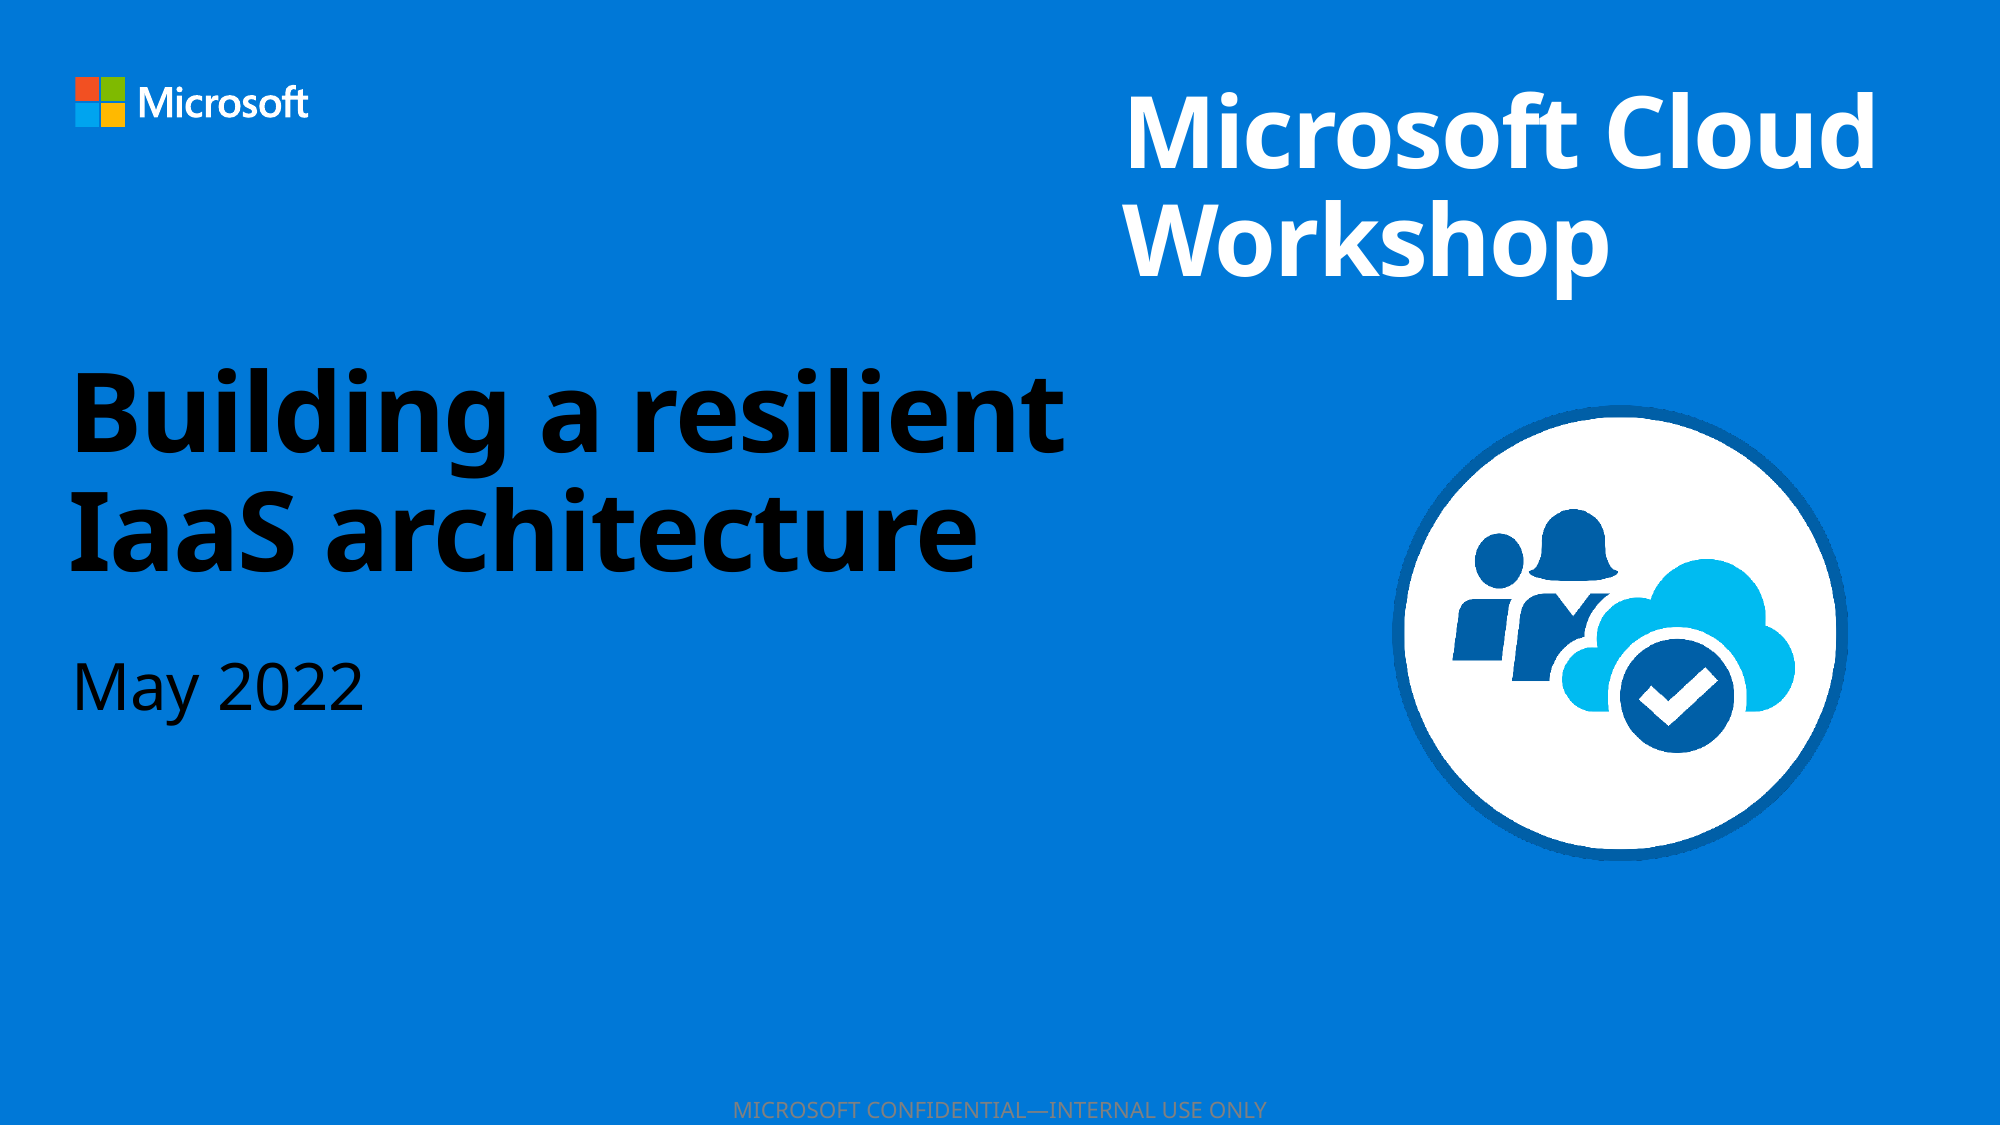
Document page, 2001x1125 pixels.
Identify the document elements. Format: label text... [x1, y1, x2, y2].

picture [1392, 405, 1848, 861]
list May 2022 [44, 636, 1221, 931]
title Building a resilient IaaS architecture [44, 341, 1221, 615]
